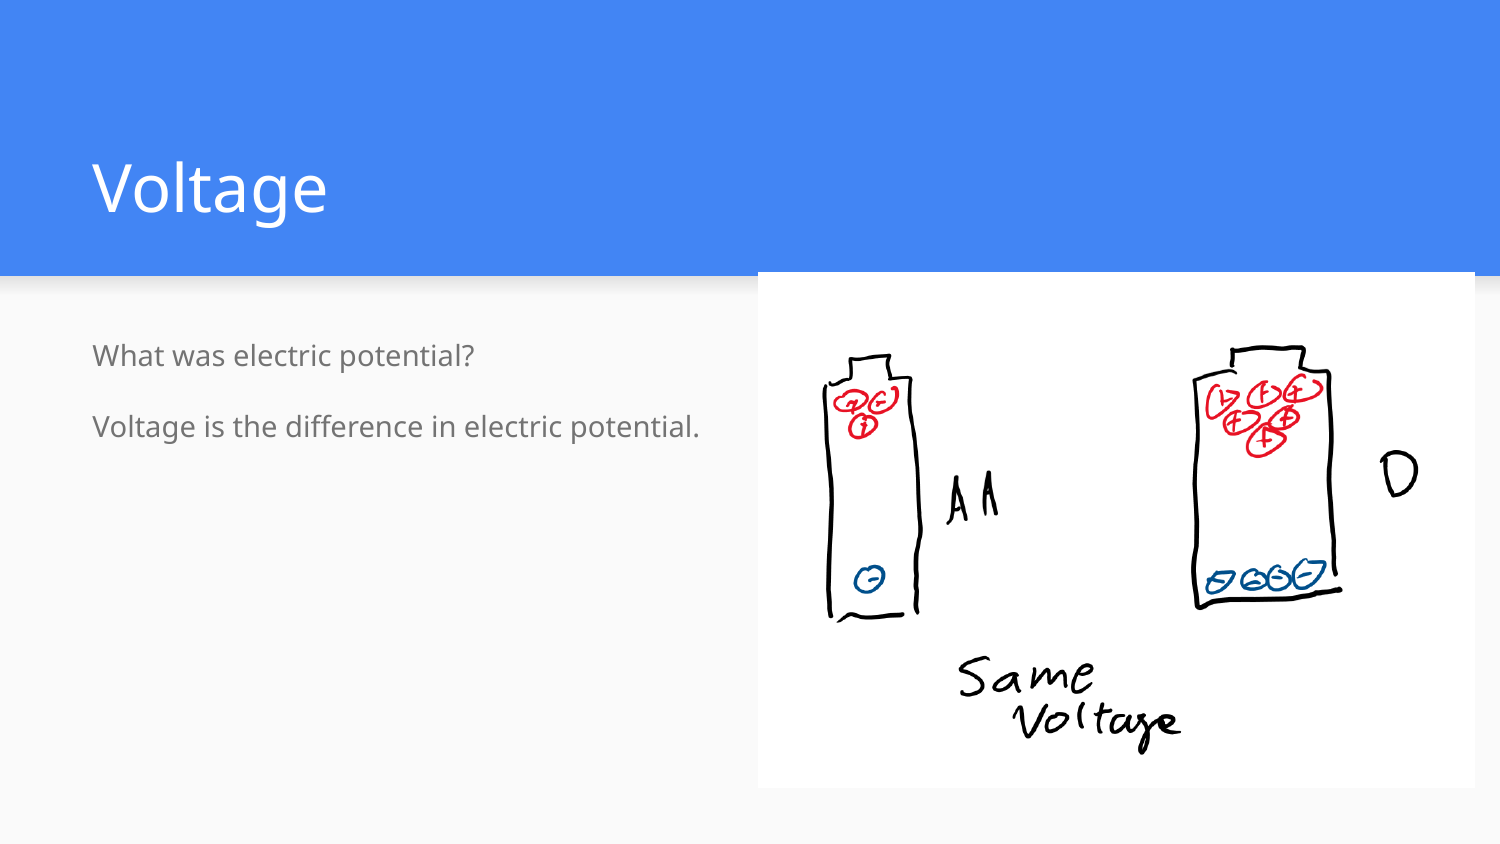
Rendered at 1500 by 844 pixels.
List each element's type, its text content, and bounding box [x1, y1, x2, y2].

list What was electric potential? Voltage is the difference in electric potential. [77, 314, 734, 760]
picture [758, 271, 1476, 788]
title Voltage [77, 121, 1427, 248]
